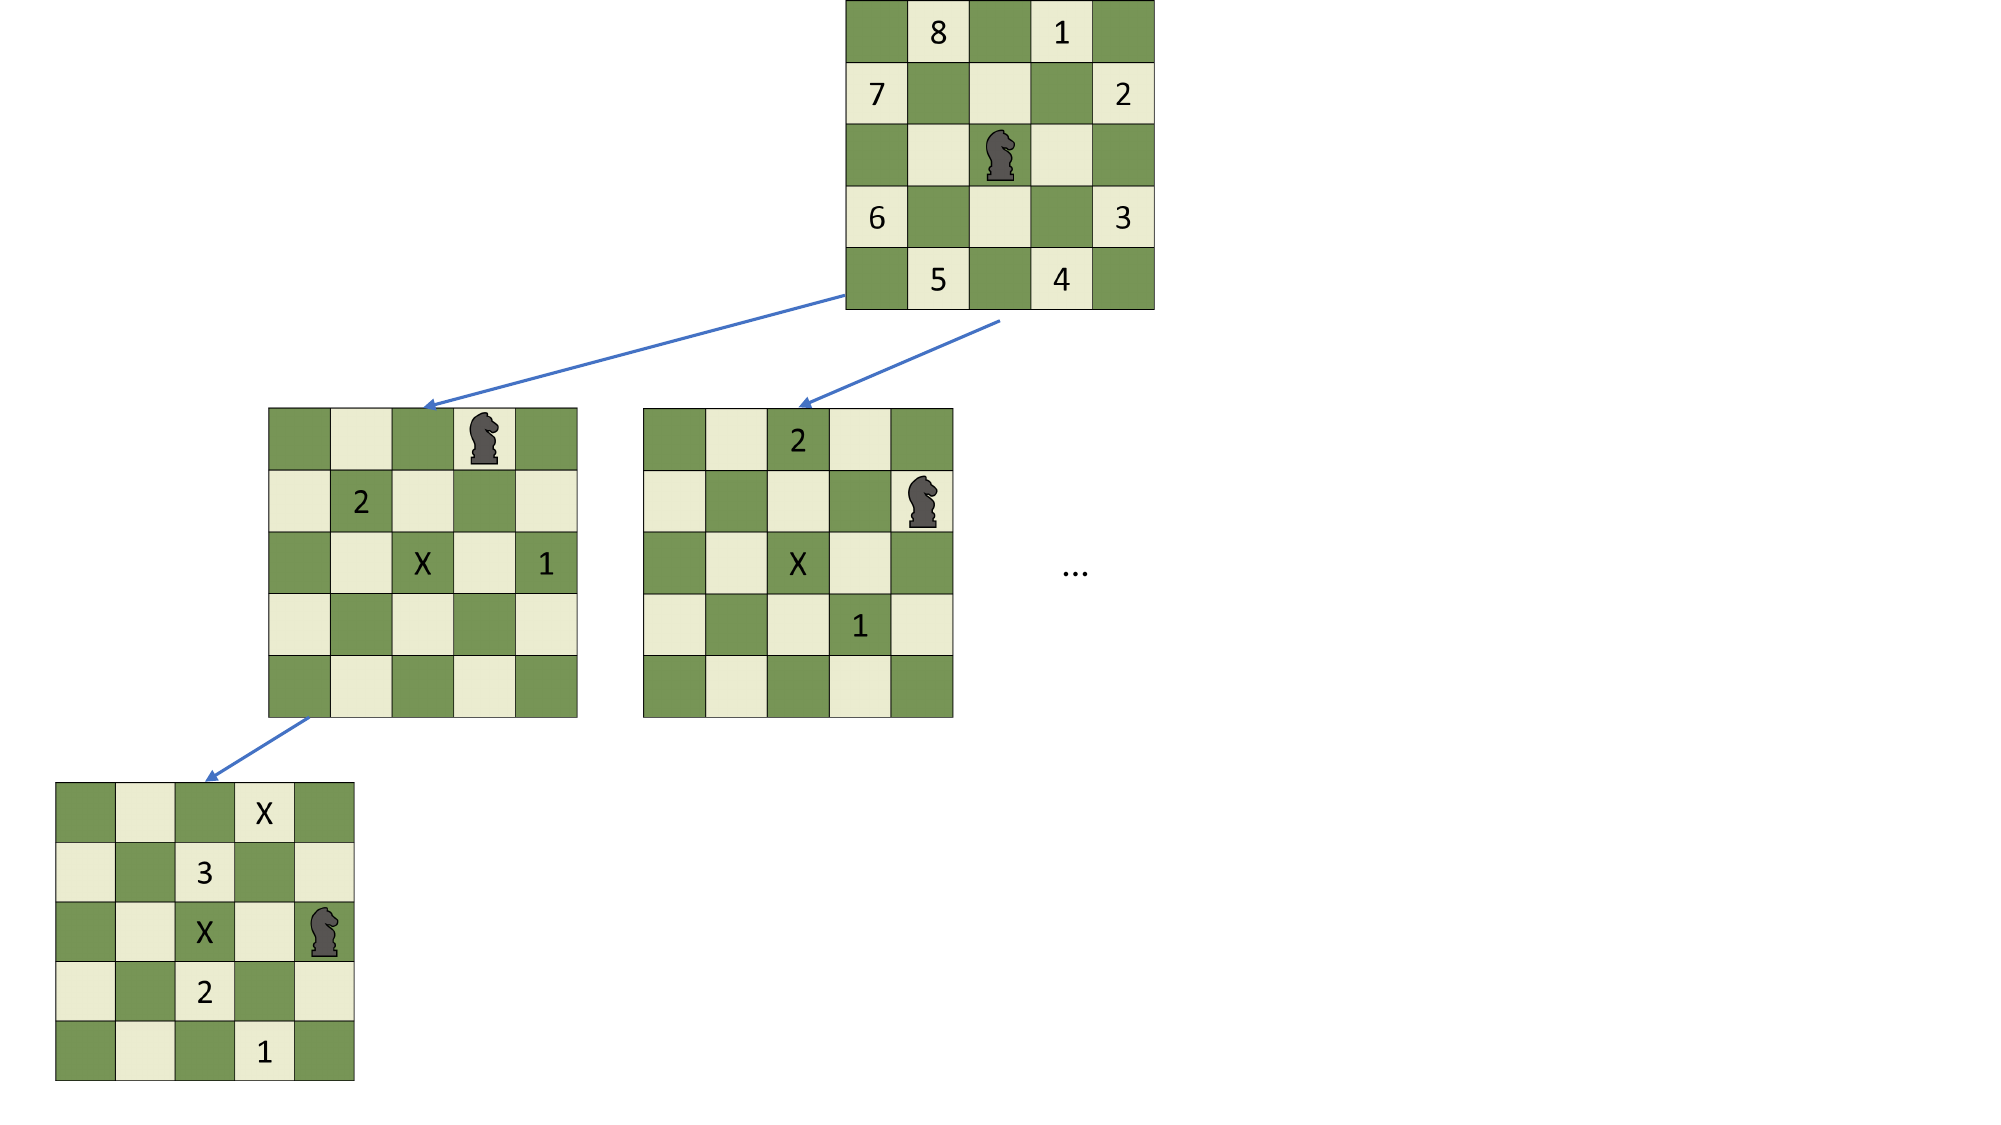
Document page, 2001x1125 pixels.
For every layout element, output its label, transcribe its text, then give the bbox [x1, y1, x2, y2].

text_box ... [1046, 531, 1105, 592]
picture [844, 0, 1155, 321]
picture [643, 408, 954, 718]
picture [55, 781, 355, 1092]
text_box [798, 320, 1000, 408]
picture [268, 407, 578, 718]
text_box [422, 295, 845, 408]
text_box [205, 717, 310, 782]
